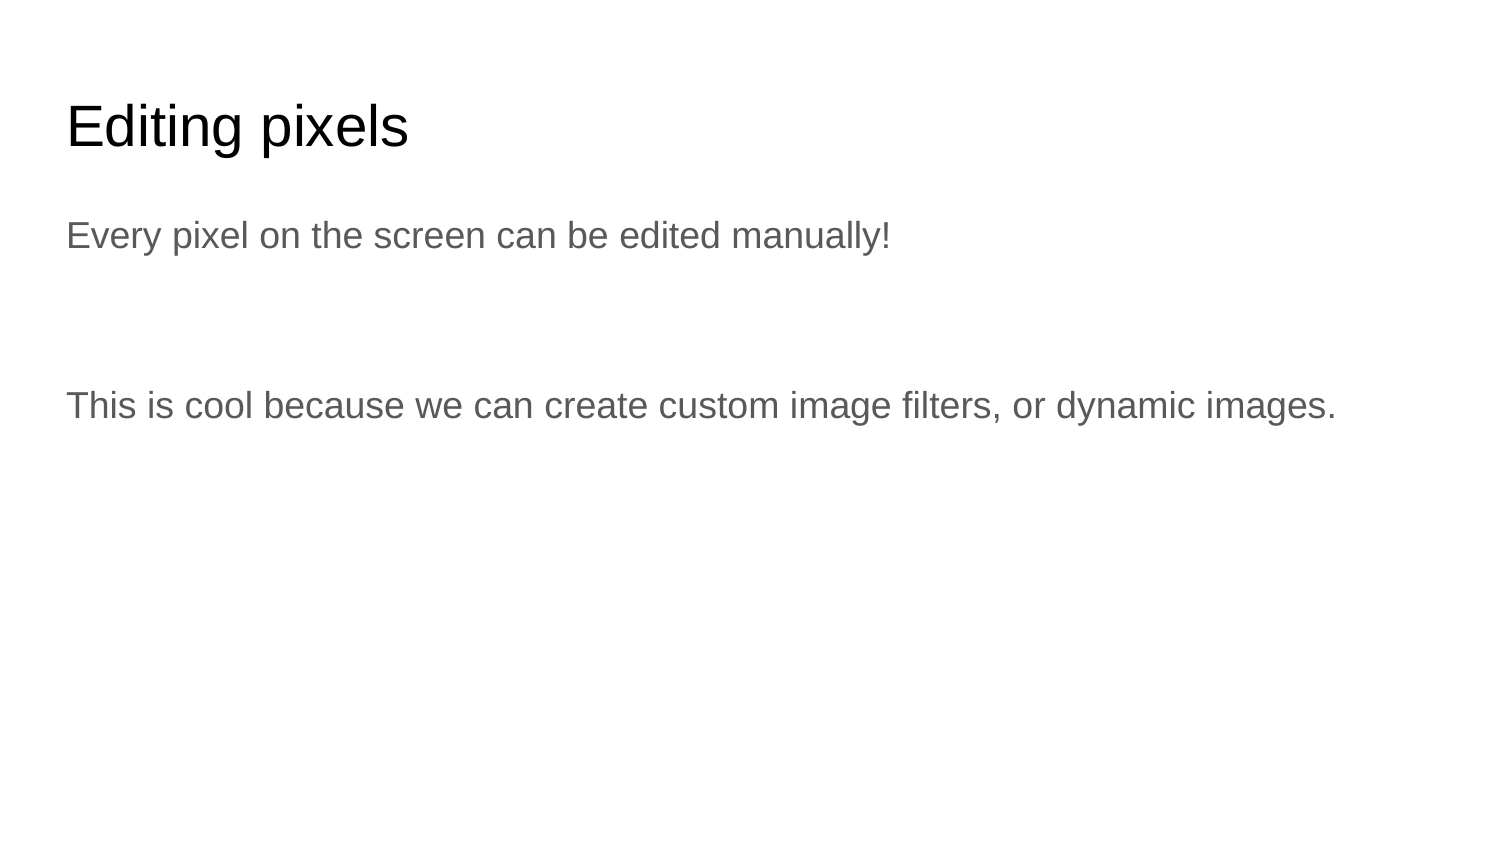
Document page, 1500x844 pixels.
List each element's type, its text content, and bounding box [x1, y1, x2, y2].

list Every pixel on the screen can be edited manually! This is cool because we can create custom image filters, or dynamic images. [51, 189, 1449, 750]
title Editing pixels [51, 72, 1449, 167]
